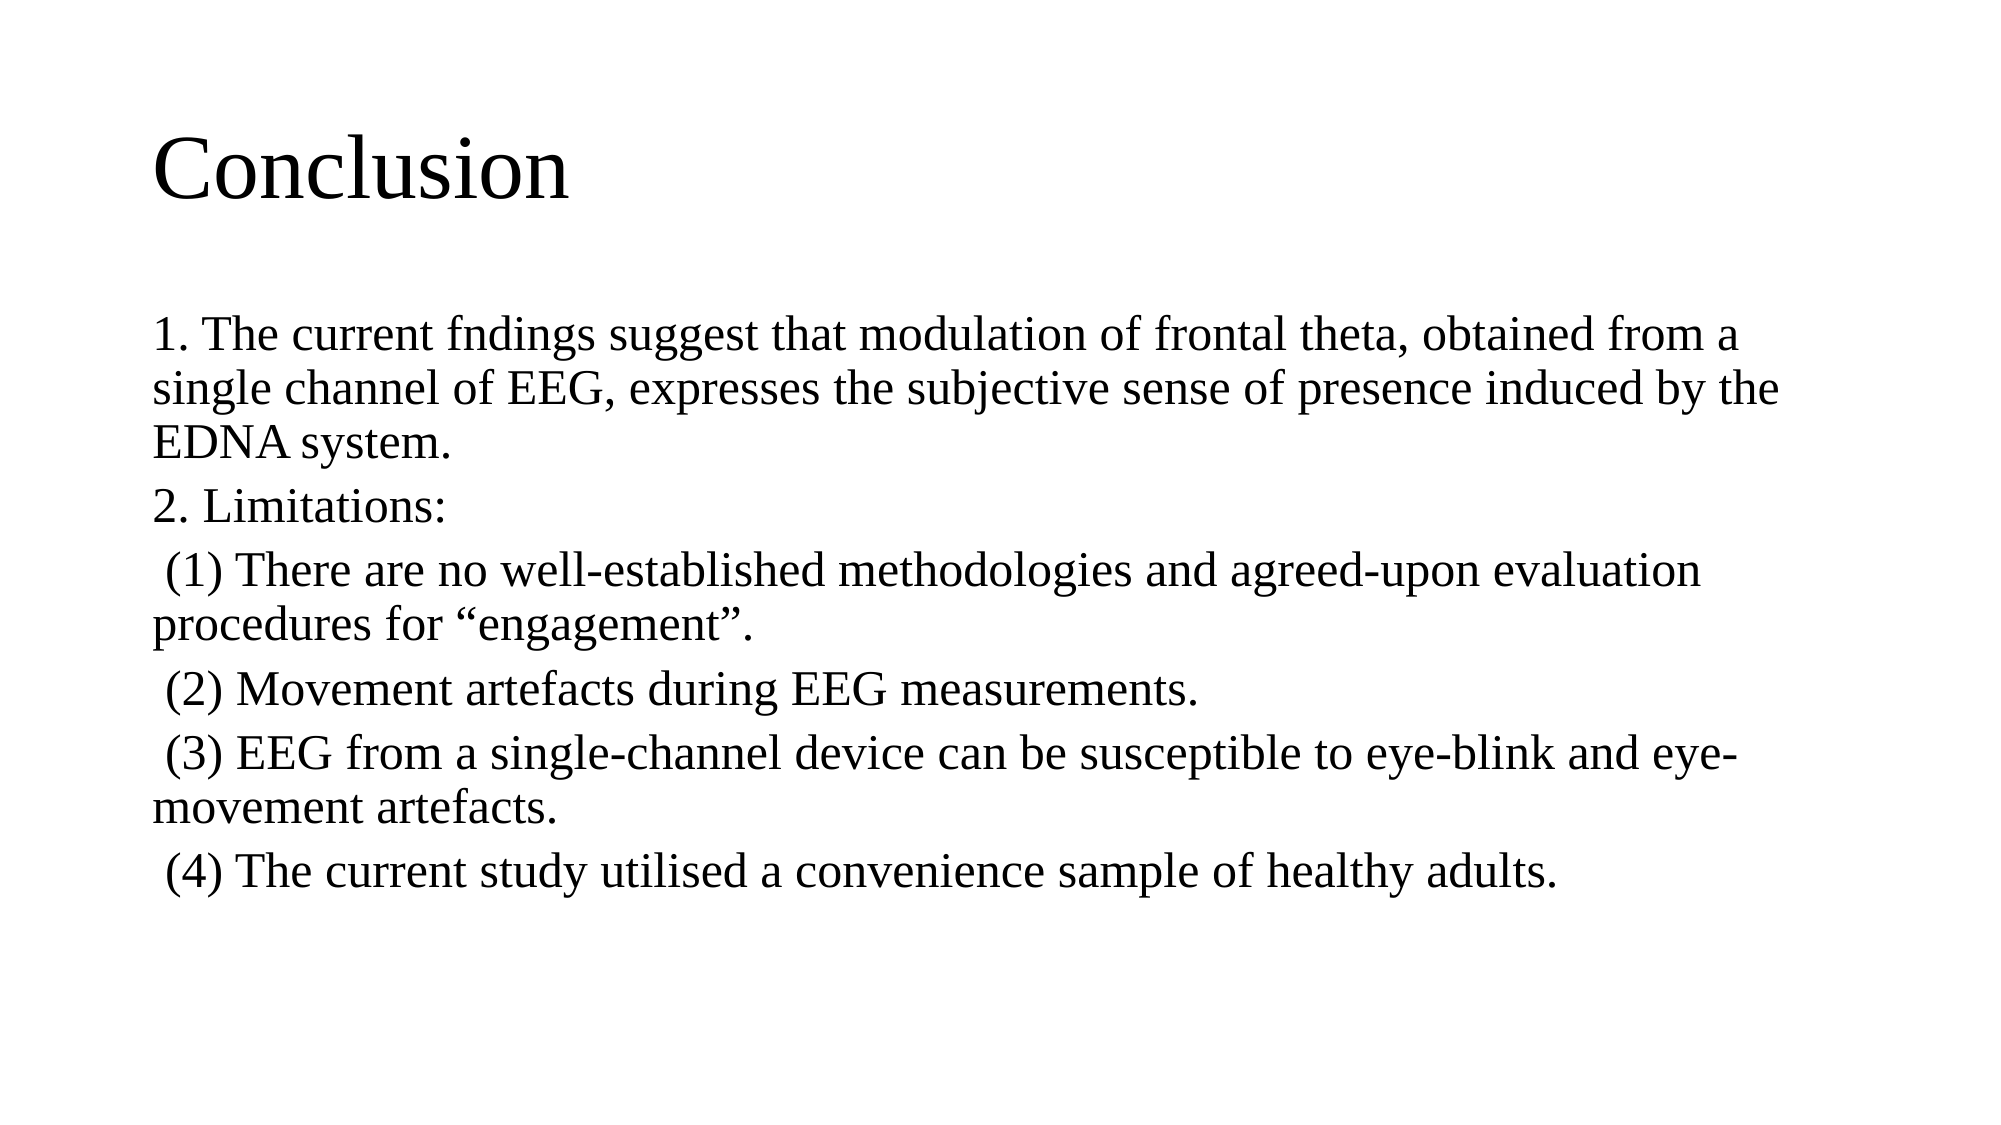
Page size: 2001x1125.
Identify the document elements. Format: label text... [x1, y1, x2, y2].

list 1. The current fndings suggest that modulation of frontal theta, obtained from a single channel of EEG, expresses the subjective sense of presence induced by the EDNA system. 2. Limitations: (1) There are no well-established methodologies and agreed-upon evaluation procedures for “engagement”. (2) Movement artefacts during EEG measurements. (3) EEG from a single-channel device can be susceptible to eye-blink and eye-movement artefacts. (4) The current study utilised a convenience sample of healthy adults. [137, 299, 1863, 1014]
title Conclusion [137, 59, 1863, 278]
